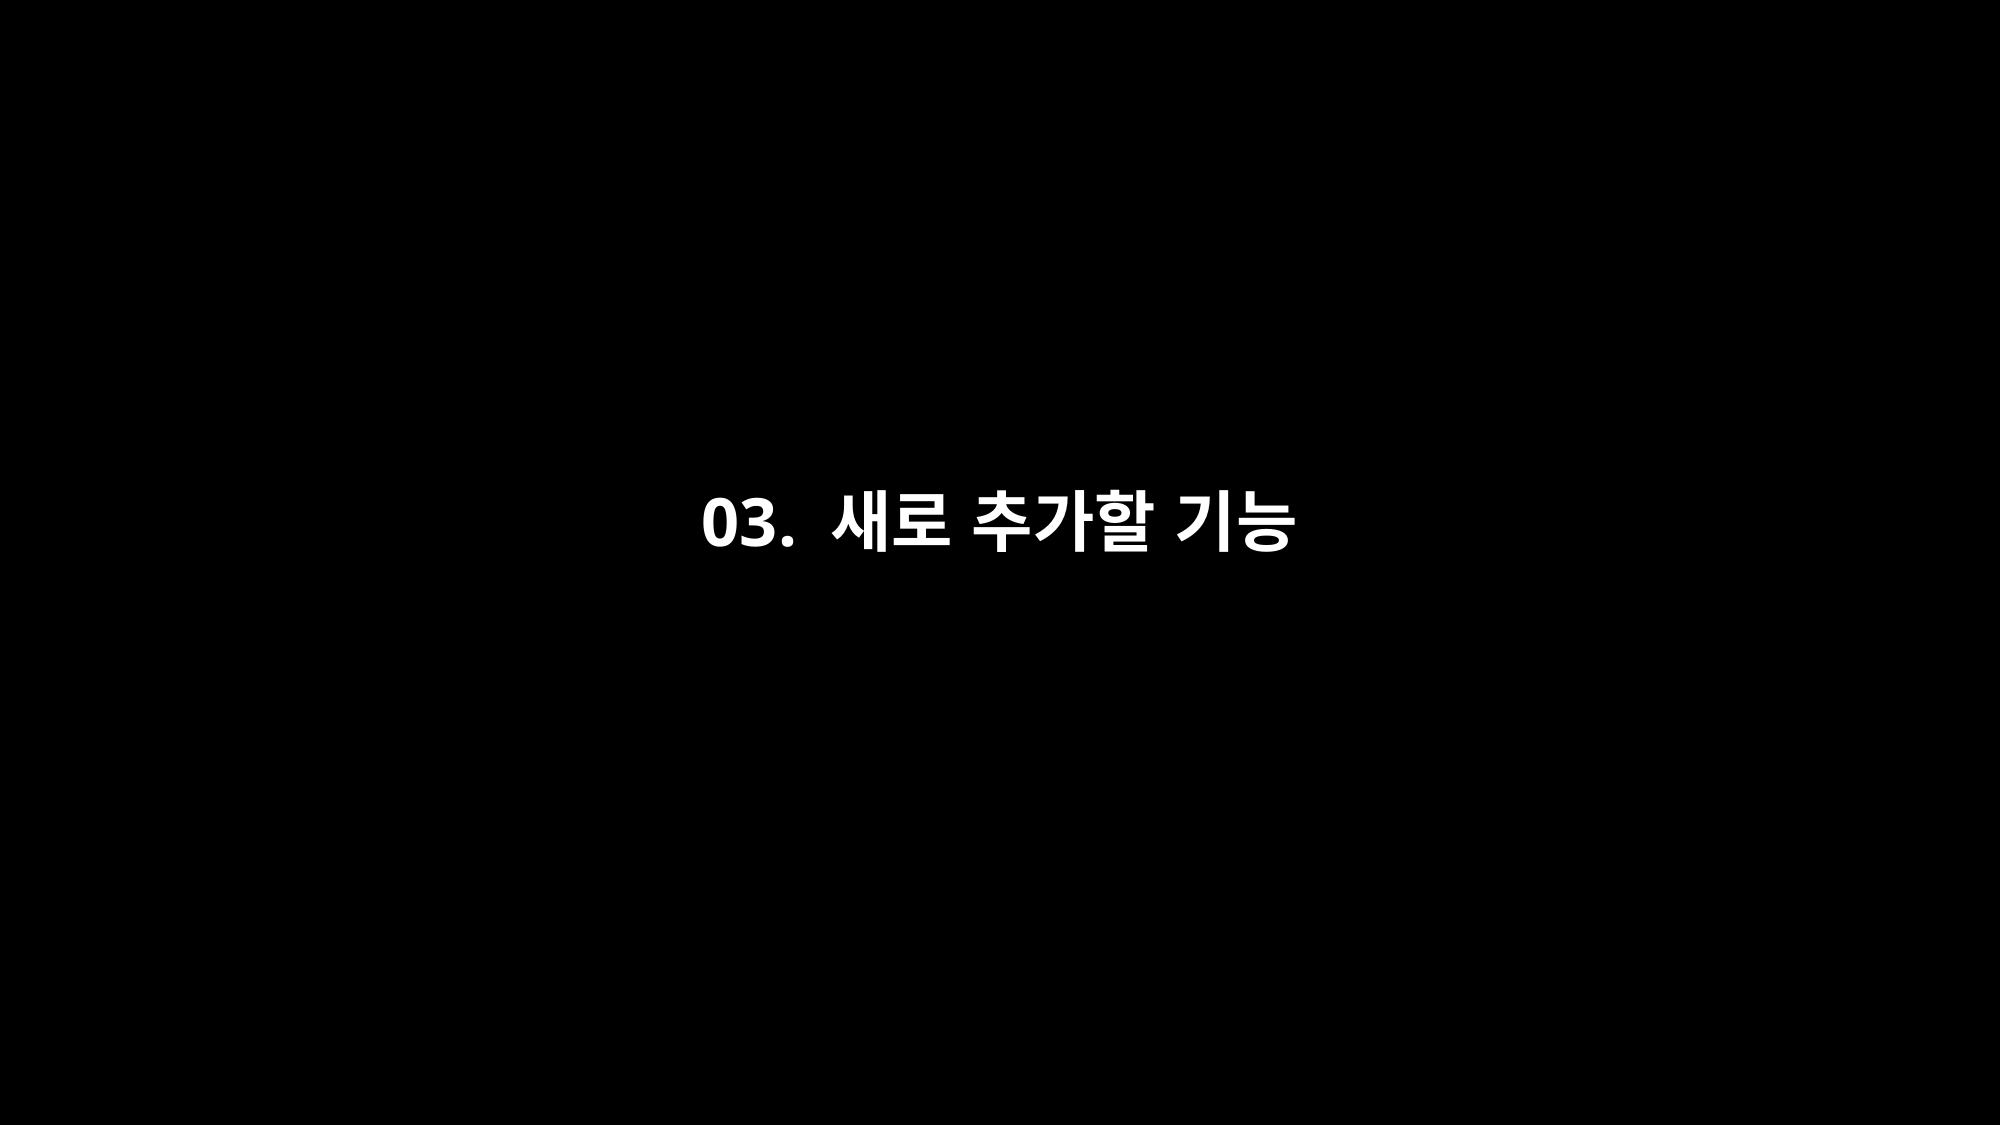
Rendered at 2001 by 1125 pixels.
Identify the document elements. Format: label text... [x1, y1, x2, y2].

text_box 03. 새로 추가할 기능 [583, 472, 1417, 568]
